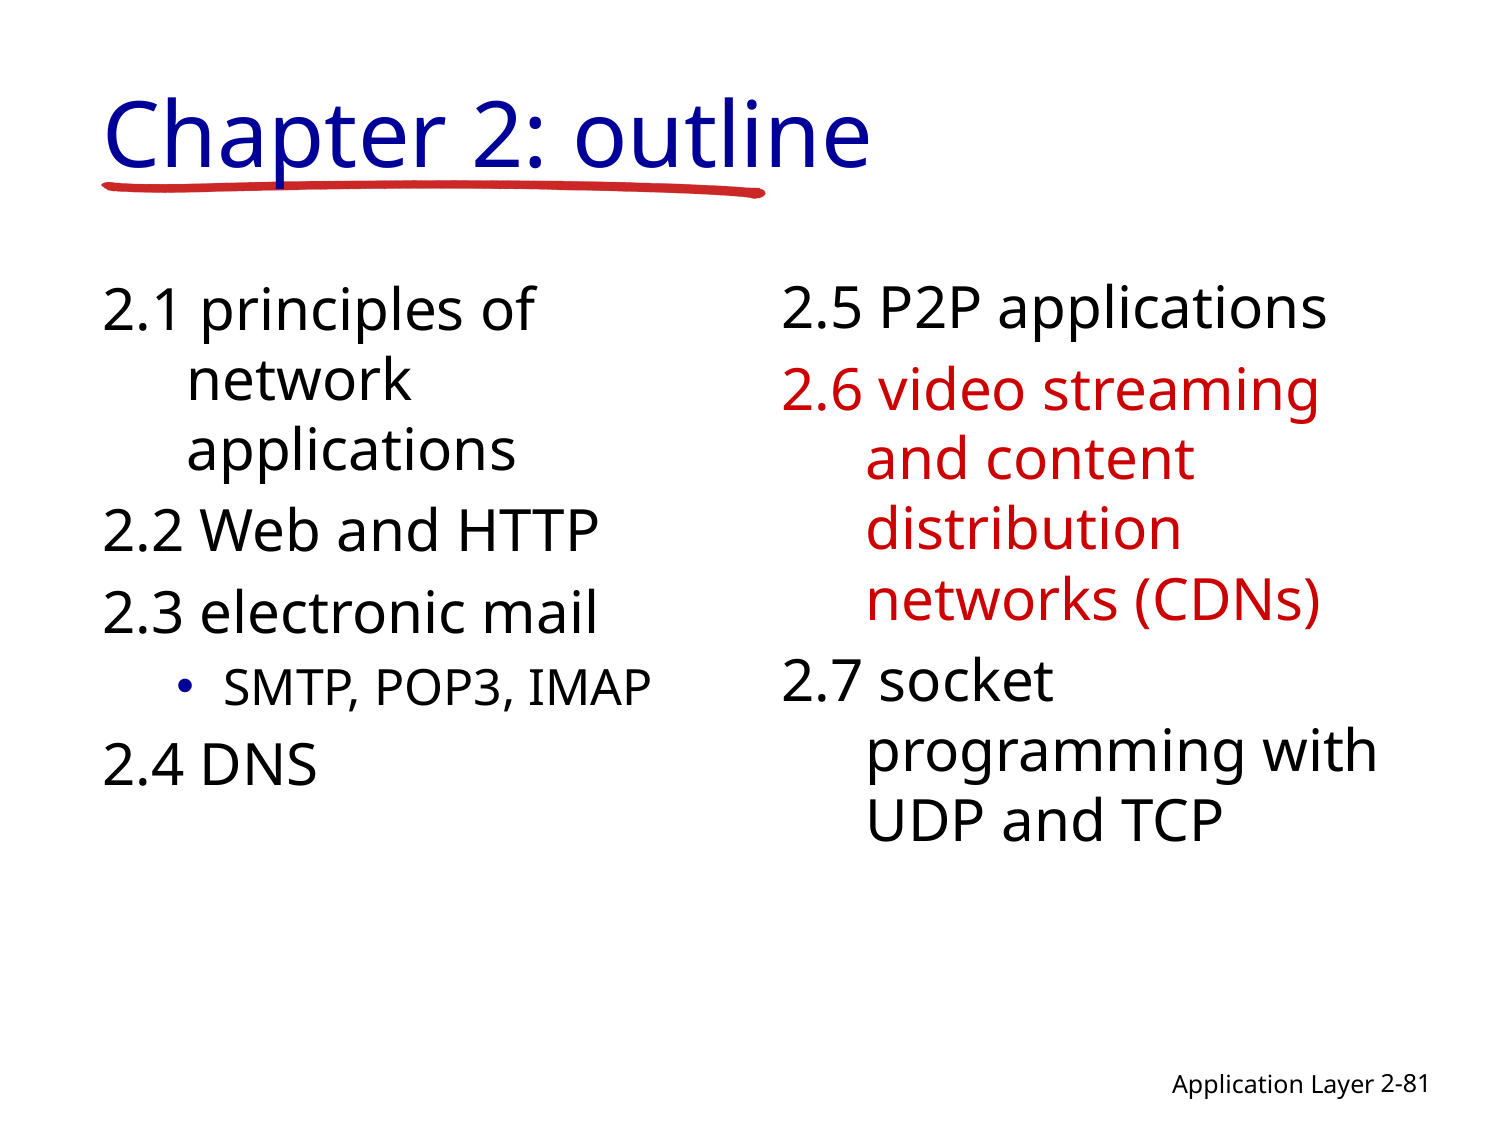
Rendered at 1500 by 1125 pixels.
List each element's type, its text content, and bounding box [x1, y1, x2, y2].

slide_number 2-81 [1365, 1059, 1477, 1106]
list 2.5 P2P applications 2.6 video streaming and content distribution networks (CDNs) 2.7 socket programming with UDP and TCP [766, 262, 1403, 1025]
title Chapter 2: outline [87, 37, 1363, 225]
picture [98, 175, 774, 204]
list 2.1 principles of network applications 2.2 Web and HTTP 2.3 electronic mail SMTP, POP3, IMAP 2.4 DNS [87, 264, 713, 1027]
footer Application Layer [914, 1060, 1391, 1109]
